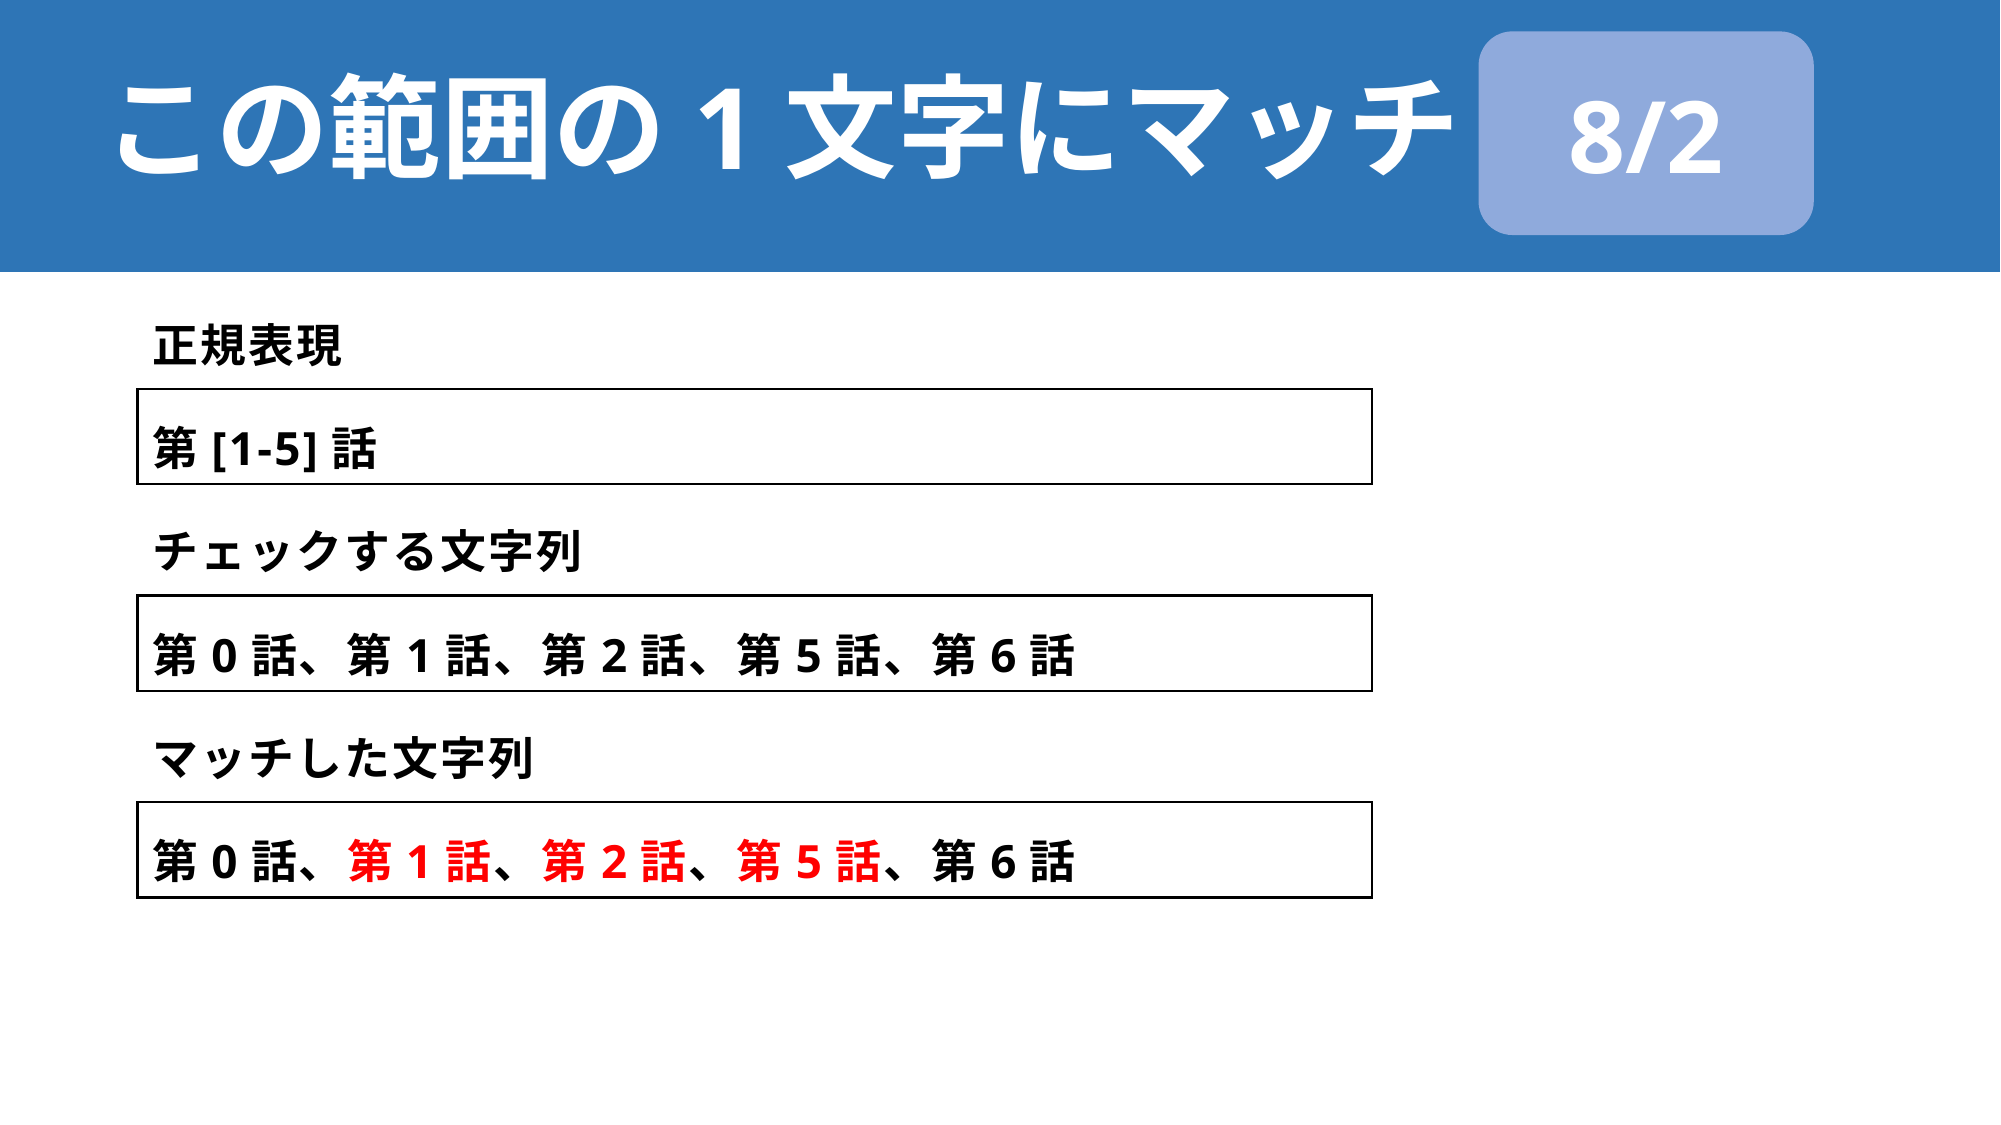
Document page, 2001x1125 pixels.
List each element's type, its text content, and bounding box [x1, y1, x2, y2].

text_box [136, 801, 1373, 899]
title この範囲の1文字にマッチ [88, 24, 1814, 242]
text_box [0, 0, 2000, 273]
text_box 8/2 [1477, 30, 1815, 237]
text_box [136, 388, 1373, 485]
text_box [136, 594, 1373, 692]
list 正規表現 第[1-5]話 チェックする文字列 第0話、第1話、第2話、第5話、第6話 マッチした文字列 第0話、第1話、第2話、第5話、第6話 [137, 281, 1863, 996]
